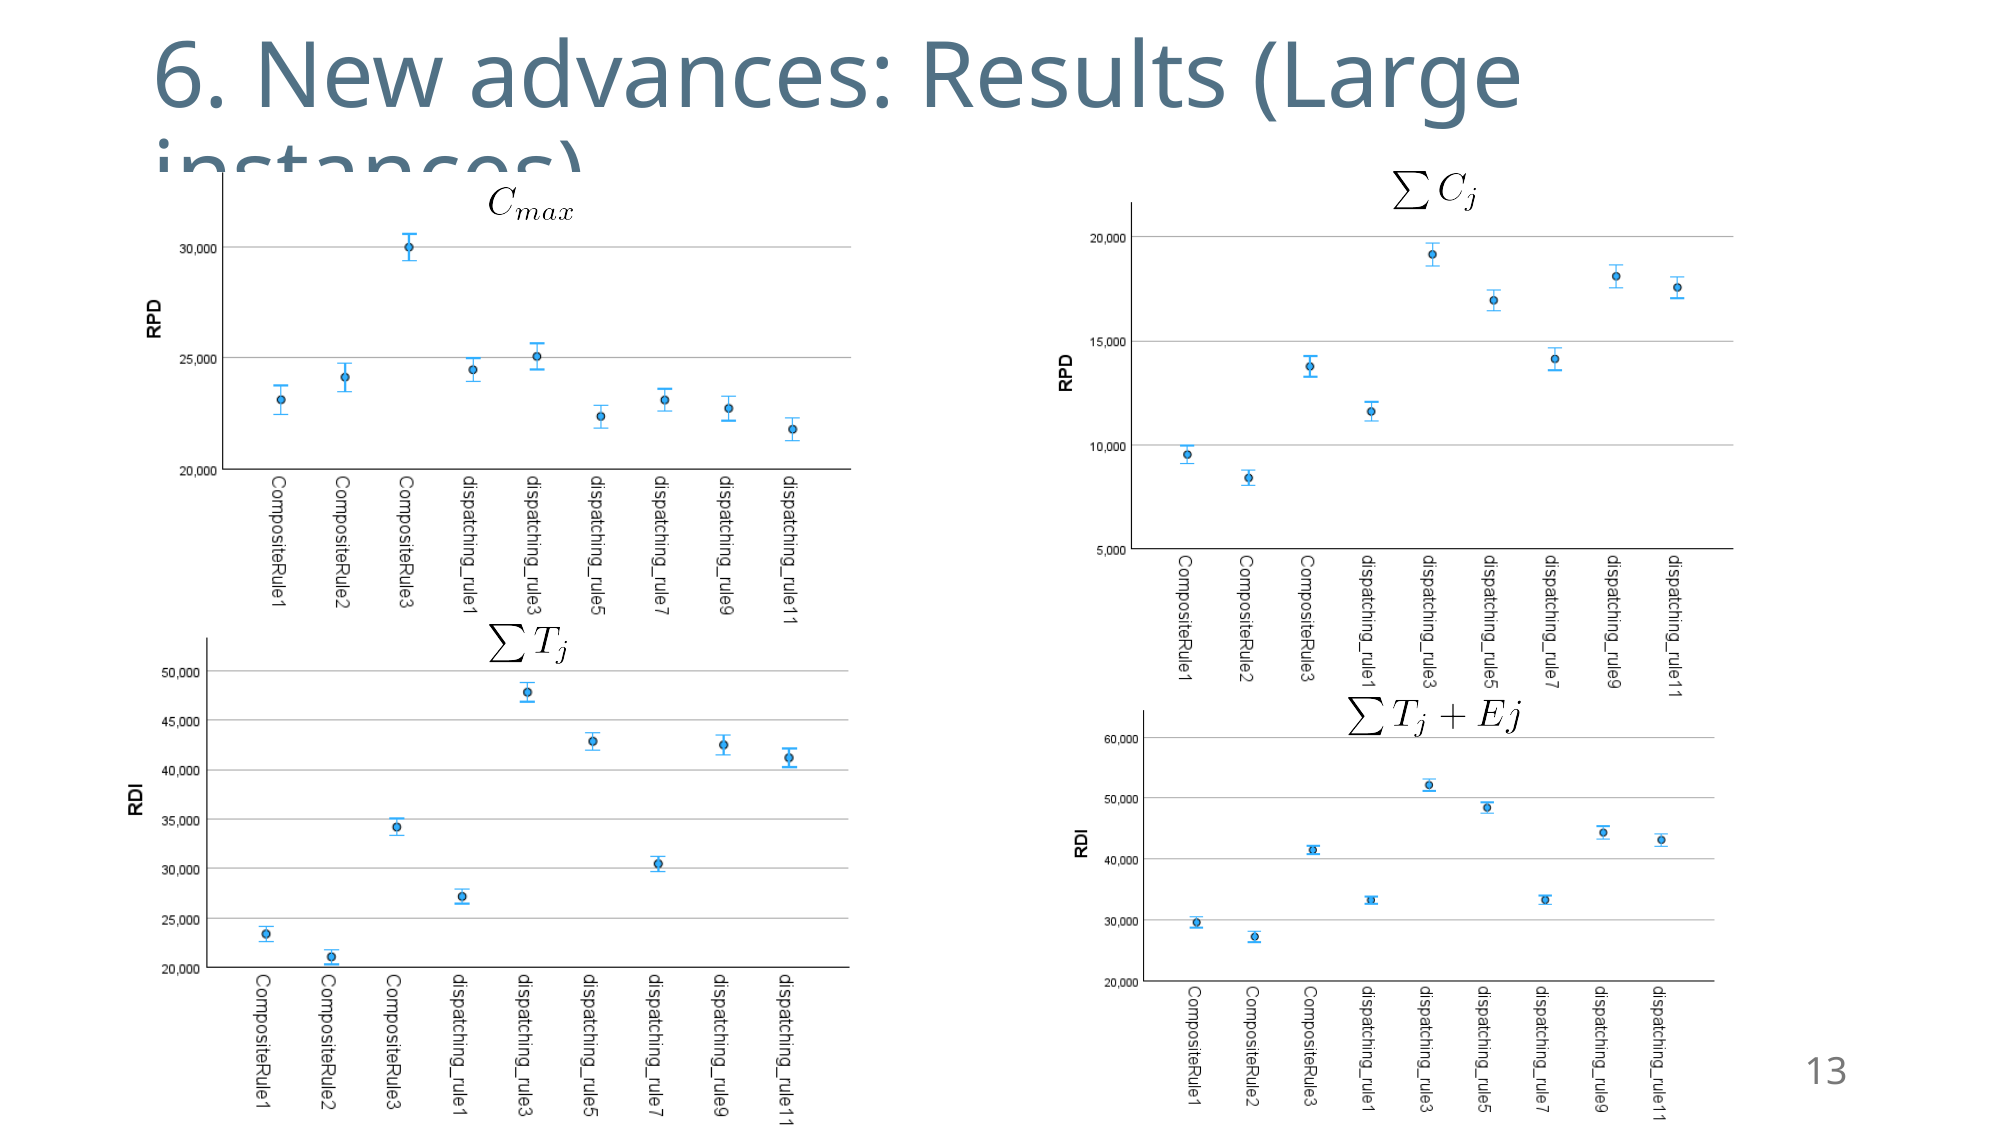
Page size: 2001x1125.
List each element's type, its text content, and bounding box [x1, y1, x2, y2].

title 6. New advances: Results (Large instances) [137, 34, 1863, 220]
slide_number 13 [1720, 1042, 1863, 1103]
picture [1050, 171, 1736, 1125]
picture [122, 172, 857, 1125]
